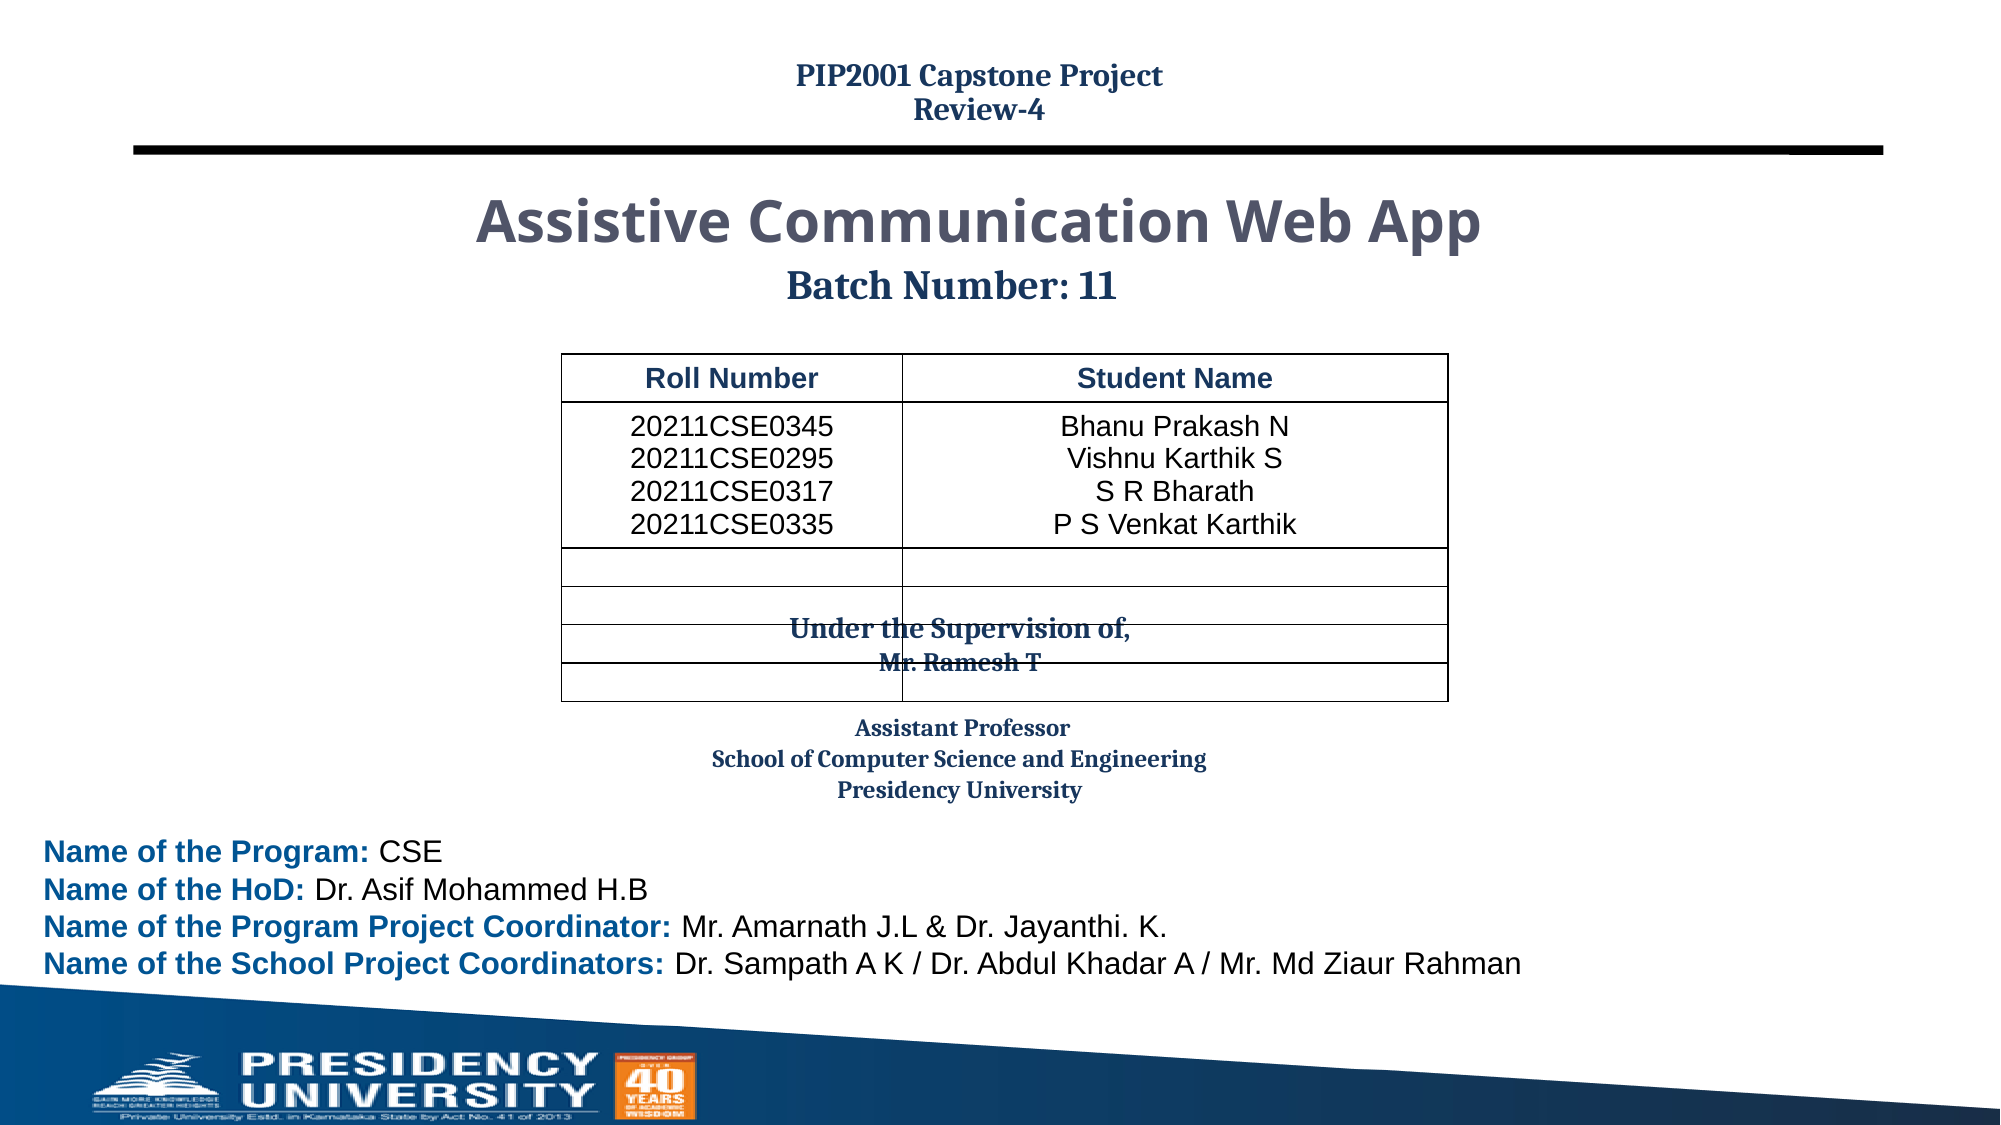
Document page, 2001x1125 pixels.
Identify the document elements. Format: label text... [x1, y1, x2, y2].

text_box Name of the Program: CSE Name of the HoD: Dr. Asif Mohammed H.B Name of the Program Project Coordinator: Mr. Amarnath J.L & Dr. Jayanthi. K. Name of the School Project Coordinators: Dr. Sampath A K / Dr. Abdul Khadar A / Mr. Md Ziaur Rahman [35, 823, 1693, 989]
table_cell [903, 587, 1447, 624]
text_box PIP2001 Capstone Project Review-4 [661, 54, 1298, 146]
table_cell Bhanu Prakash N Vishnu Karthik S S R Bharath P S Venkat Karthik [903, 403, 1447, 547]
title Assistive Communication Web App [129, 174, 1831, 334]
table_header Student Name [903, 355, 1447, 401]
table_cell [562, 587, 902, 624]
table_cell [562, 664, 902, 701]
subtitle Batch Number: 11 [778, 249, 1142, 342]
table_cell [903, 549, 1447, 586]
table_cell [562, 625, 902, 662]
table_cell 20211CSE0345 20211CSE0295 20211CSE0317 20211CSE0335 [562, 403, 902, 547]
text_box Under the Supervision of, Mr. Ramesh T Assistant Professor School of Computer Science and Engineering Presidency University [517, 604, 1403, 823]
table_cell [562, 549, 902, 586]
table_cell [903, 664, 1447, 701]
table_cell [903, 625, 1447, 662]
picture [0, 982, 2000, 1125]
table_header Roll Number [562, 355, 902, 401]
